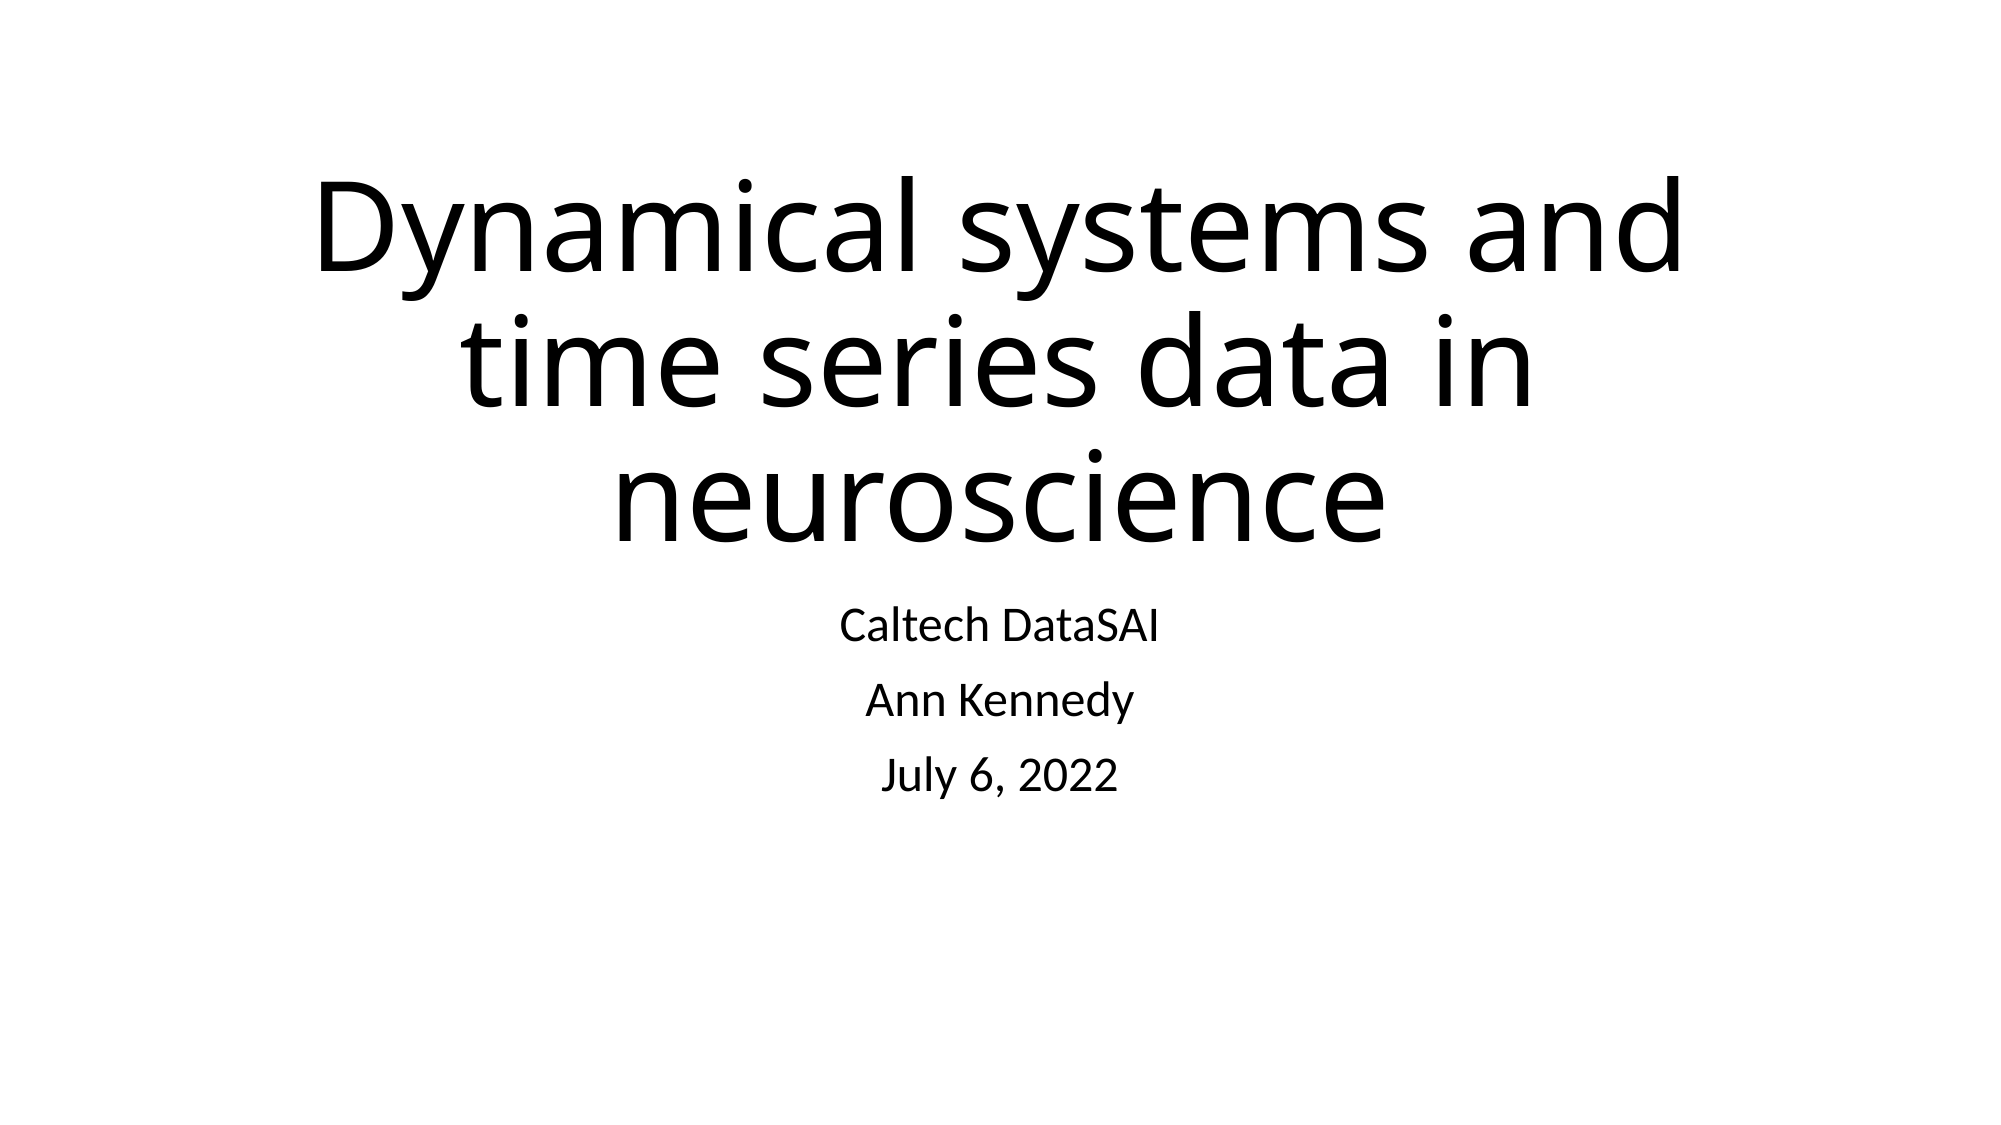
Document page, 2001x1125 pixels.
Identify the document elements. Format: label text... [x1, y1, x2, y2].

subtitle Caltech DataSAI Ann Kennedy July 6, 2022 [249, 590, 1750, 863]
title Dynamical systems and time series data in neuroscience [249, 184, 1750, 576]
